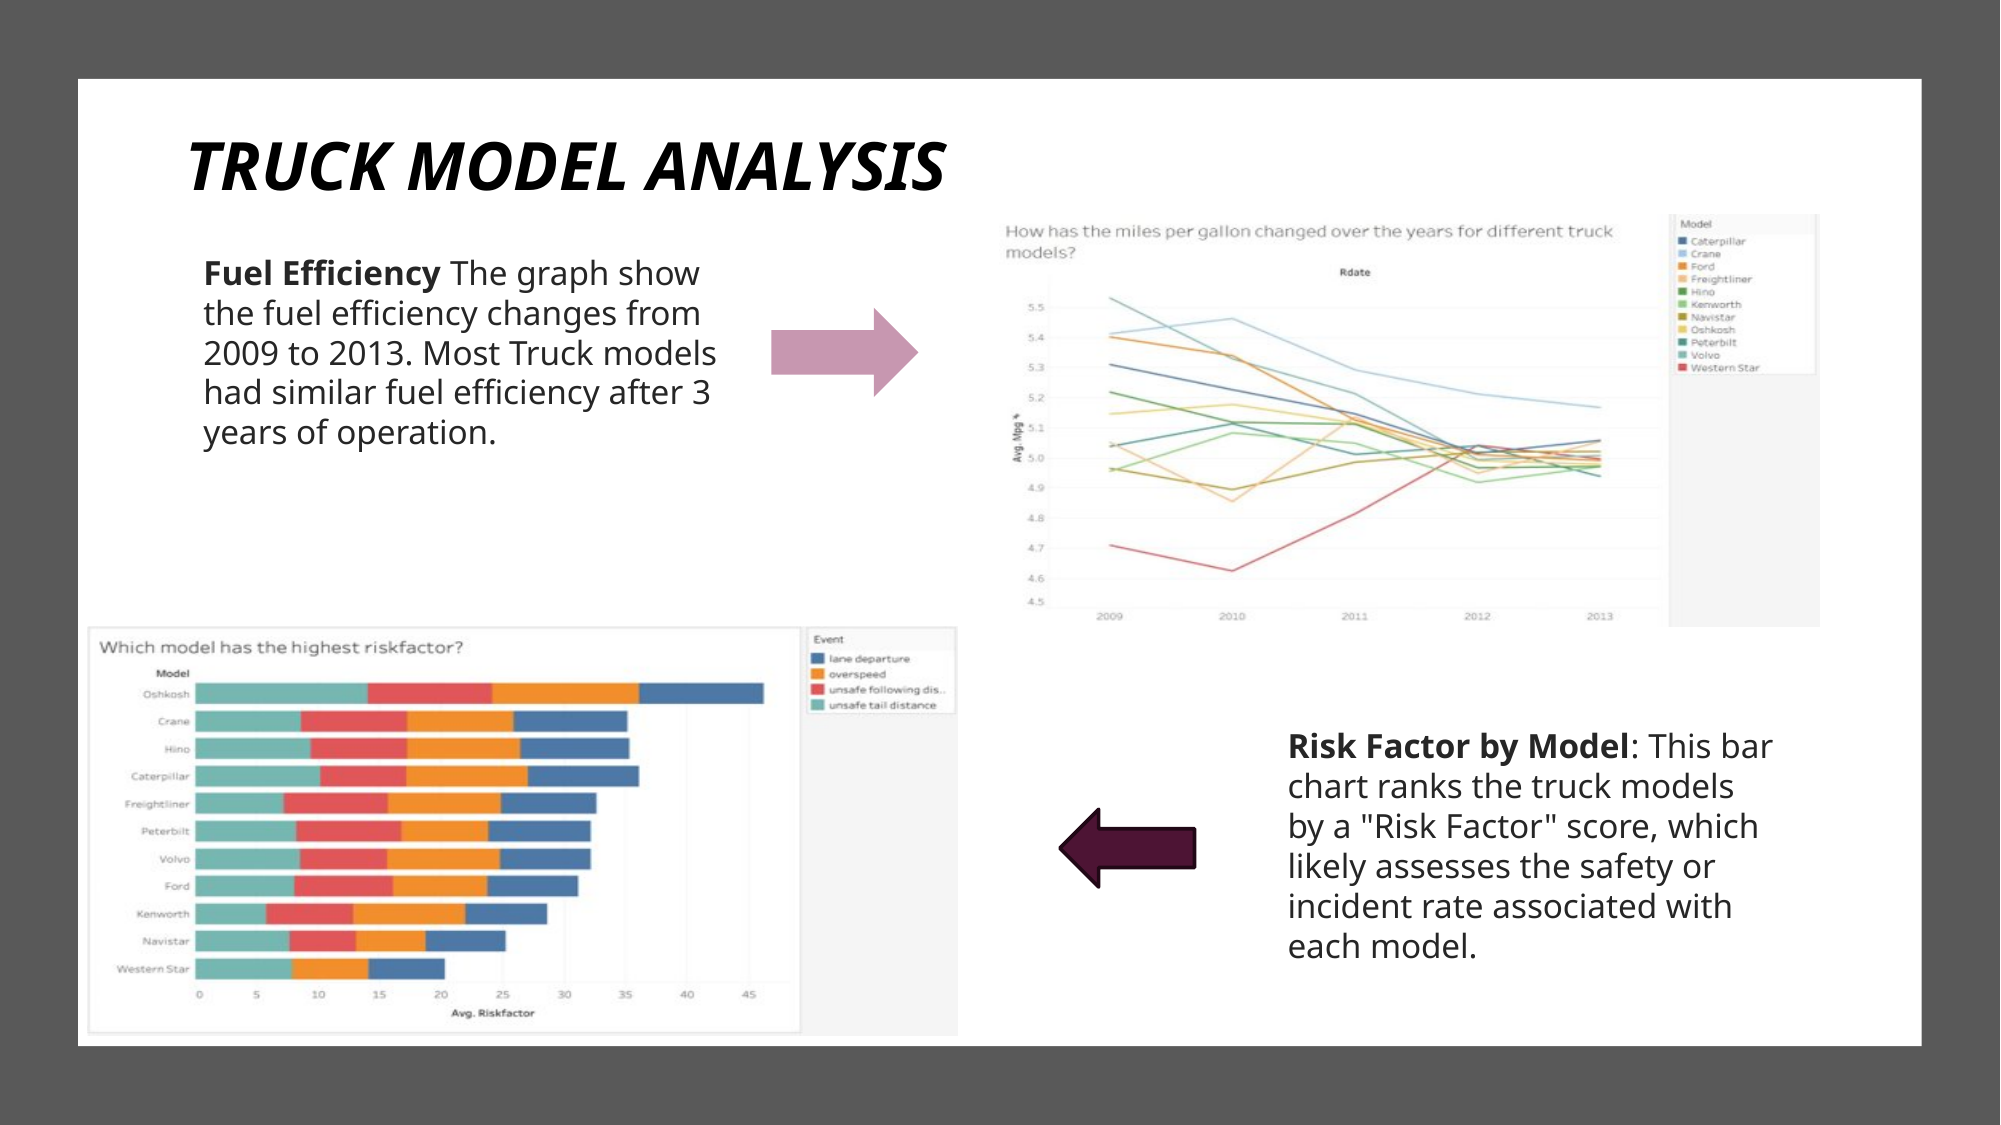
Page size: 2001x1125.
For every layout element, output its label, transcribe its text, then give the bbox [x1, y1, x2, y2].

text_box Fuel Efficiency The graph show the fuel efficiency changes from 2009 to 2013. Most Truck models had similar fuel efficiency after 3 years of operation. [188, 244, 772, 459]
text_box Risk Factor by Model: This bar chart ranks the truck models by a "Risk Factor" score, which likely assesses the safety or incident rate associated with each model. [1272, 717, 1793, 1018]
picture [999, 213, 1820, 627]
text_box [1367, 626, 1866, 911]
text_box [1058, 807, 1197, 889]
text_box TRUCK MODEL ANALYSIS [170, 116, 1149, 212]
text_box [0, 0, 2000, 1125]
text_box [772, 307, 919, 398]
text_box [76, 77, 1924, 1048]
picture [86, 625, 958, 1036]
